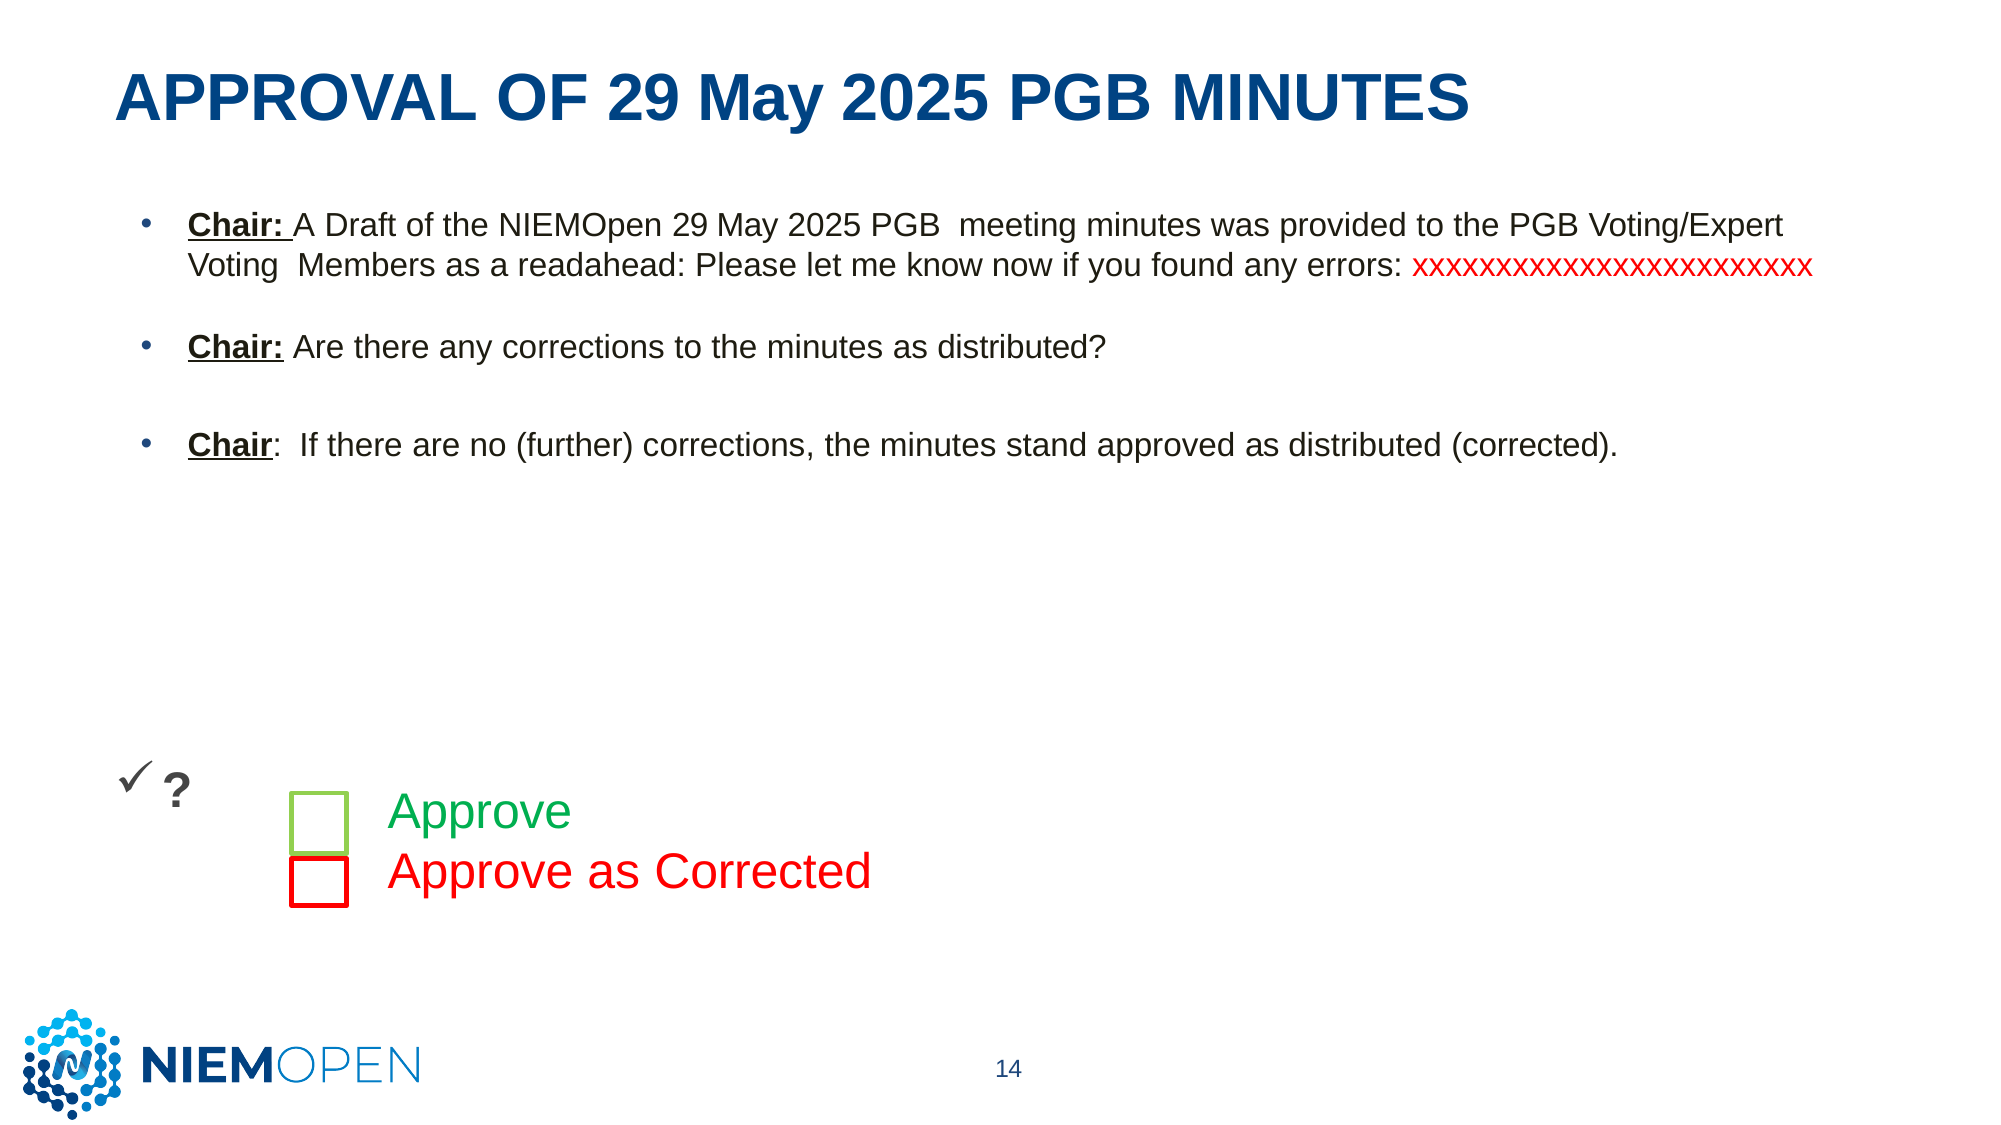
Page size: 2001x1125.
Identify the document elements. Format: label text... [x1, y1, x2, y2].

title APPROVAL OF 29 May 2025 PGB MINUTES [66, 9, 1856, 242]
text_box Approve Approve as Corrected [385, 776, 877, 899]
text_box [291, 793, 347, 854]
text_box [291, 858, 347, 906]
text_box ? [112, 755, 195, 818]
slide_number 14 [988, 1052, 1032, 1125]
picture [23, 1009, 419, 1120]
text_box Chair: A Draft of the NIEMOpen 29 May 2025 PGB meeting minutes was provided to the PGB Voting/Expert Voting Members as a readahead: Please let me know now if you found any errors: xxxxxxxxxxxxxxxxxxxxxxxx Chair: Are there any corrections to the minutes as distributed? Chair: If there are no (further) corrections, the minutes stand approved as distributed (corrected). [138, 201, 1863, 463]
